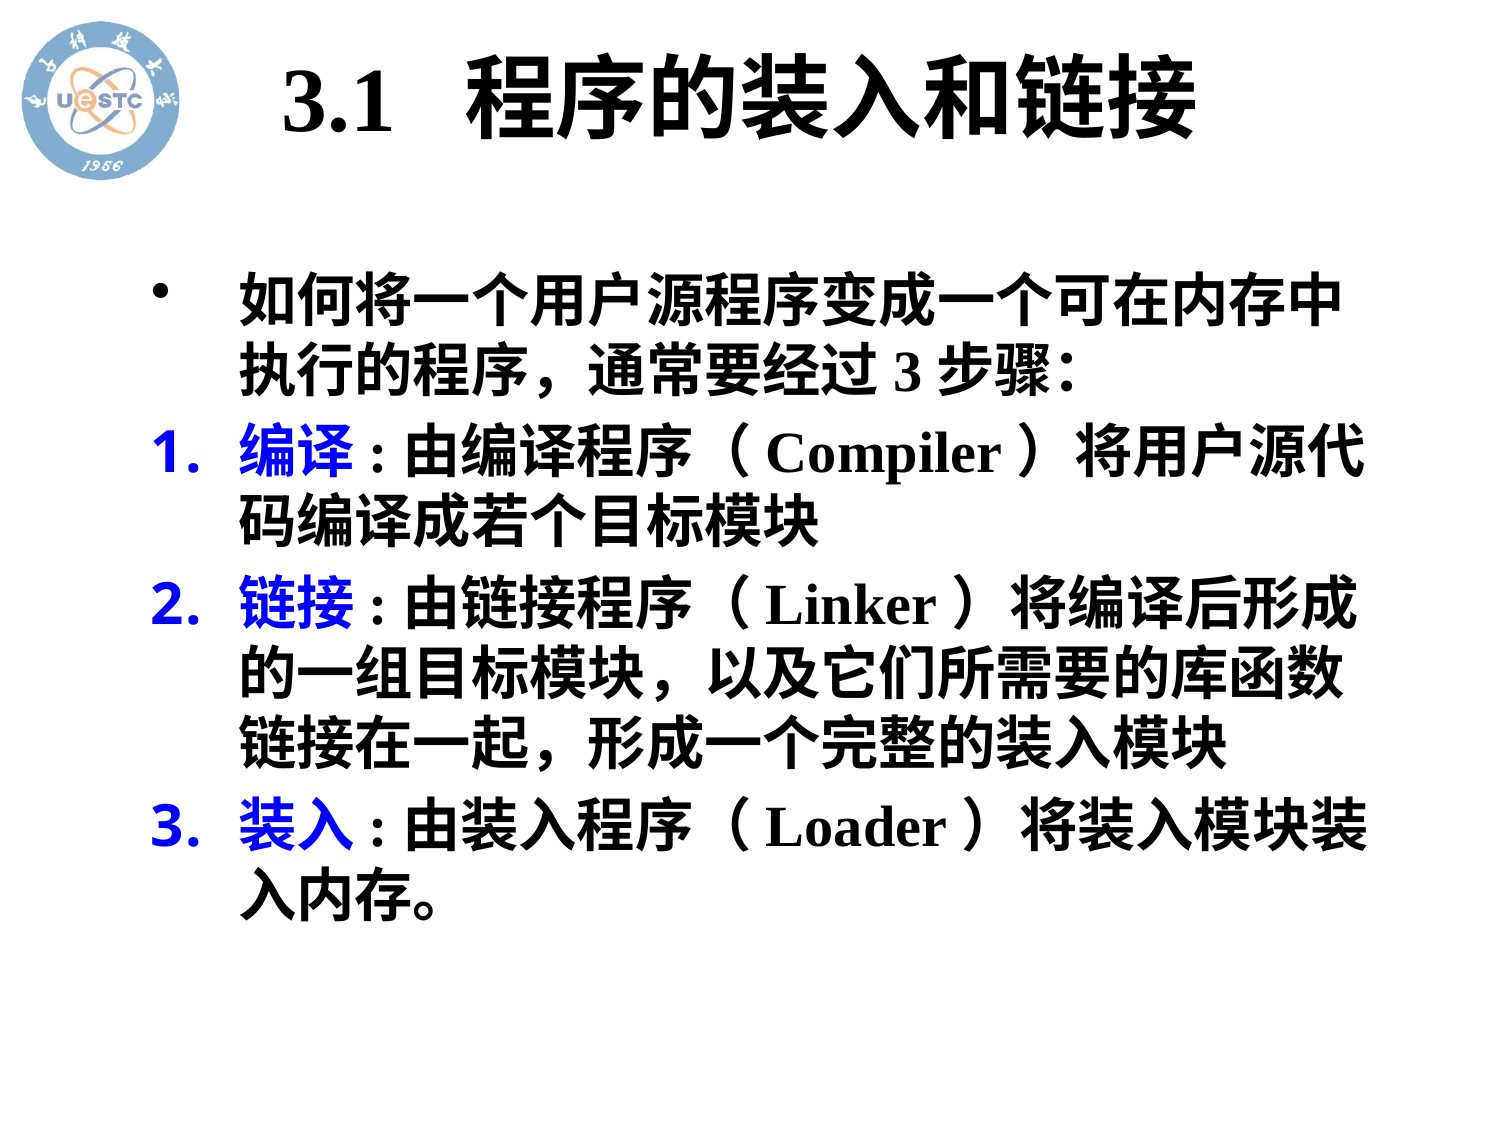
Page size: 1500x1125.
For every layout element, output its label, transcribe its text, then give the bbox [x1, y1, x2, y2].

list 如何将一个用户源程序变成一个可在内存中执行的程序，通常要经过3步骤： 编译:由编译程序（Compiler）将用户源代码编译成若个目标模块 链接:由链接程序（Linker）将编译后形成的一组目标模块，以及它们所需要的库函数链接在一起，形成一个完整的装入模块 装入:由装入程序（Loader）将装入模块装入内存。 [135, 255, 1388, 1001]
title 3.1 程序的装入和链接 [112, 6, 1388, 183]
picture [0, 0, 200, 200]
